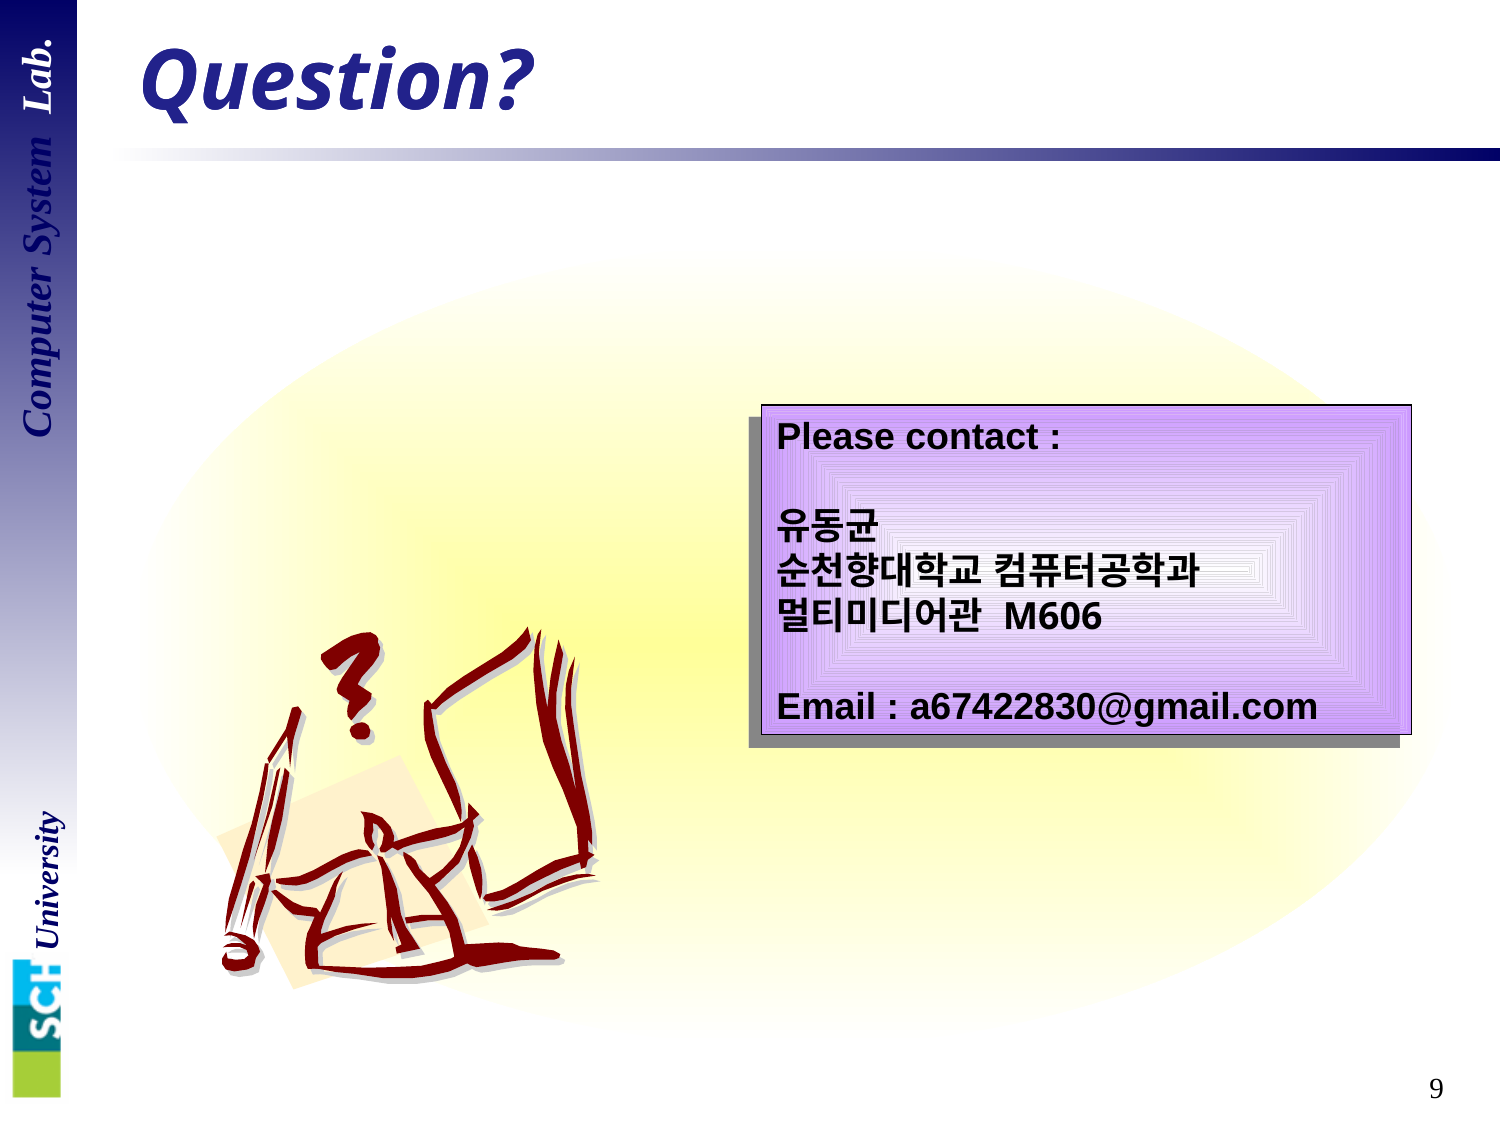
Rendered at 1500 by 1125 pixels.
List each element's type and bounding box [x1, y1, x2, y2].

picture [5, 952, 69, 1104]
